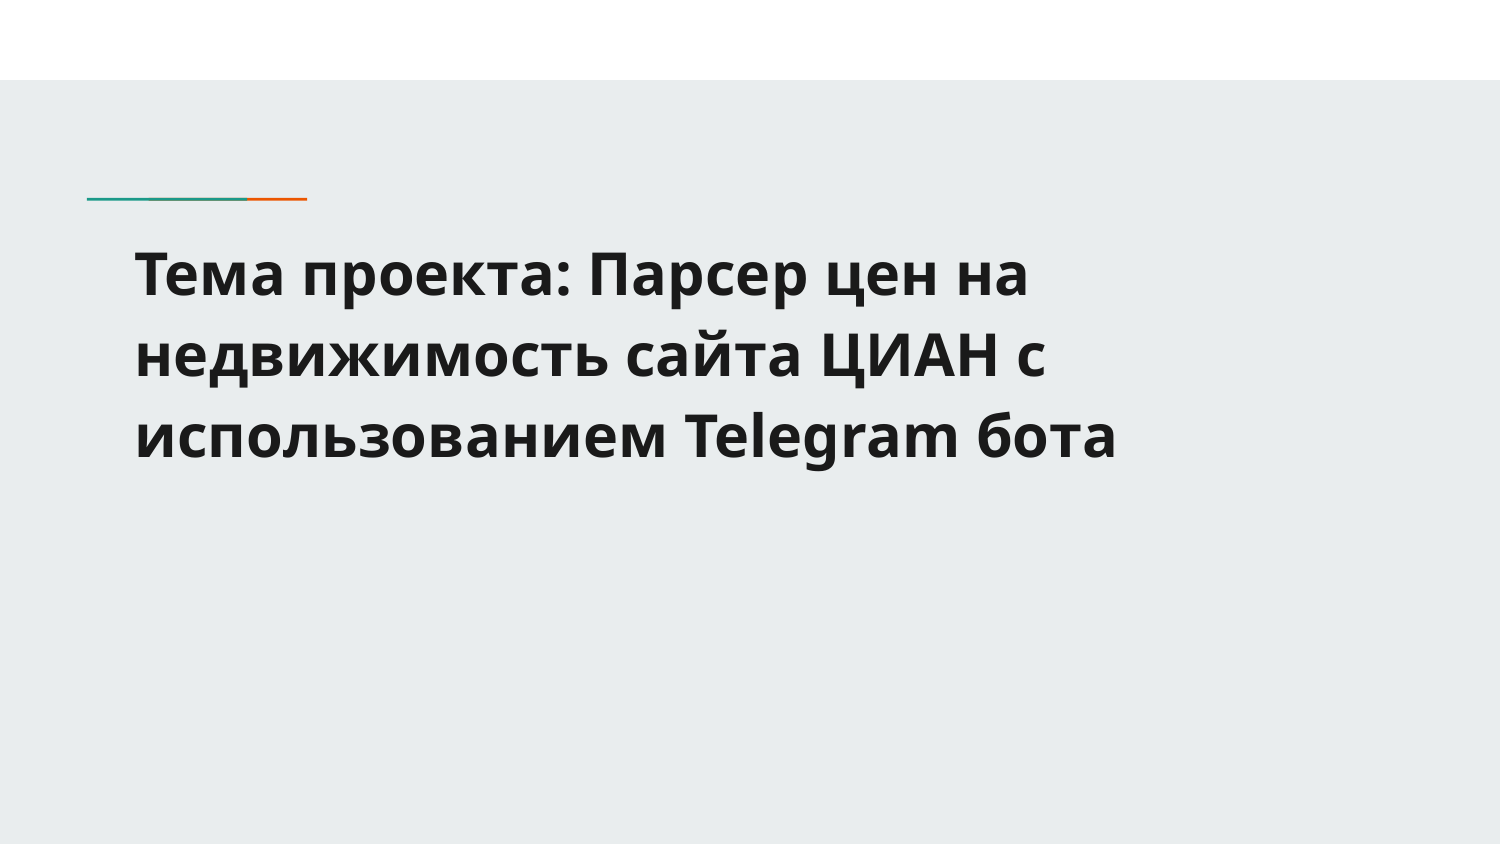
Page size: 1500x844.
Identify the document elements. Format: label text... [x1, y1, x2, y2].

title Тема проекта: Парсер цен на недвижимость сайта ЦИАН с использованием Telegram бота [119, 216, 1381, 490]
